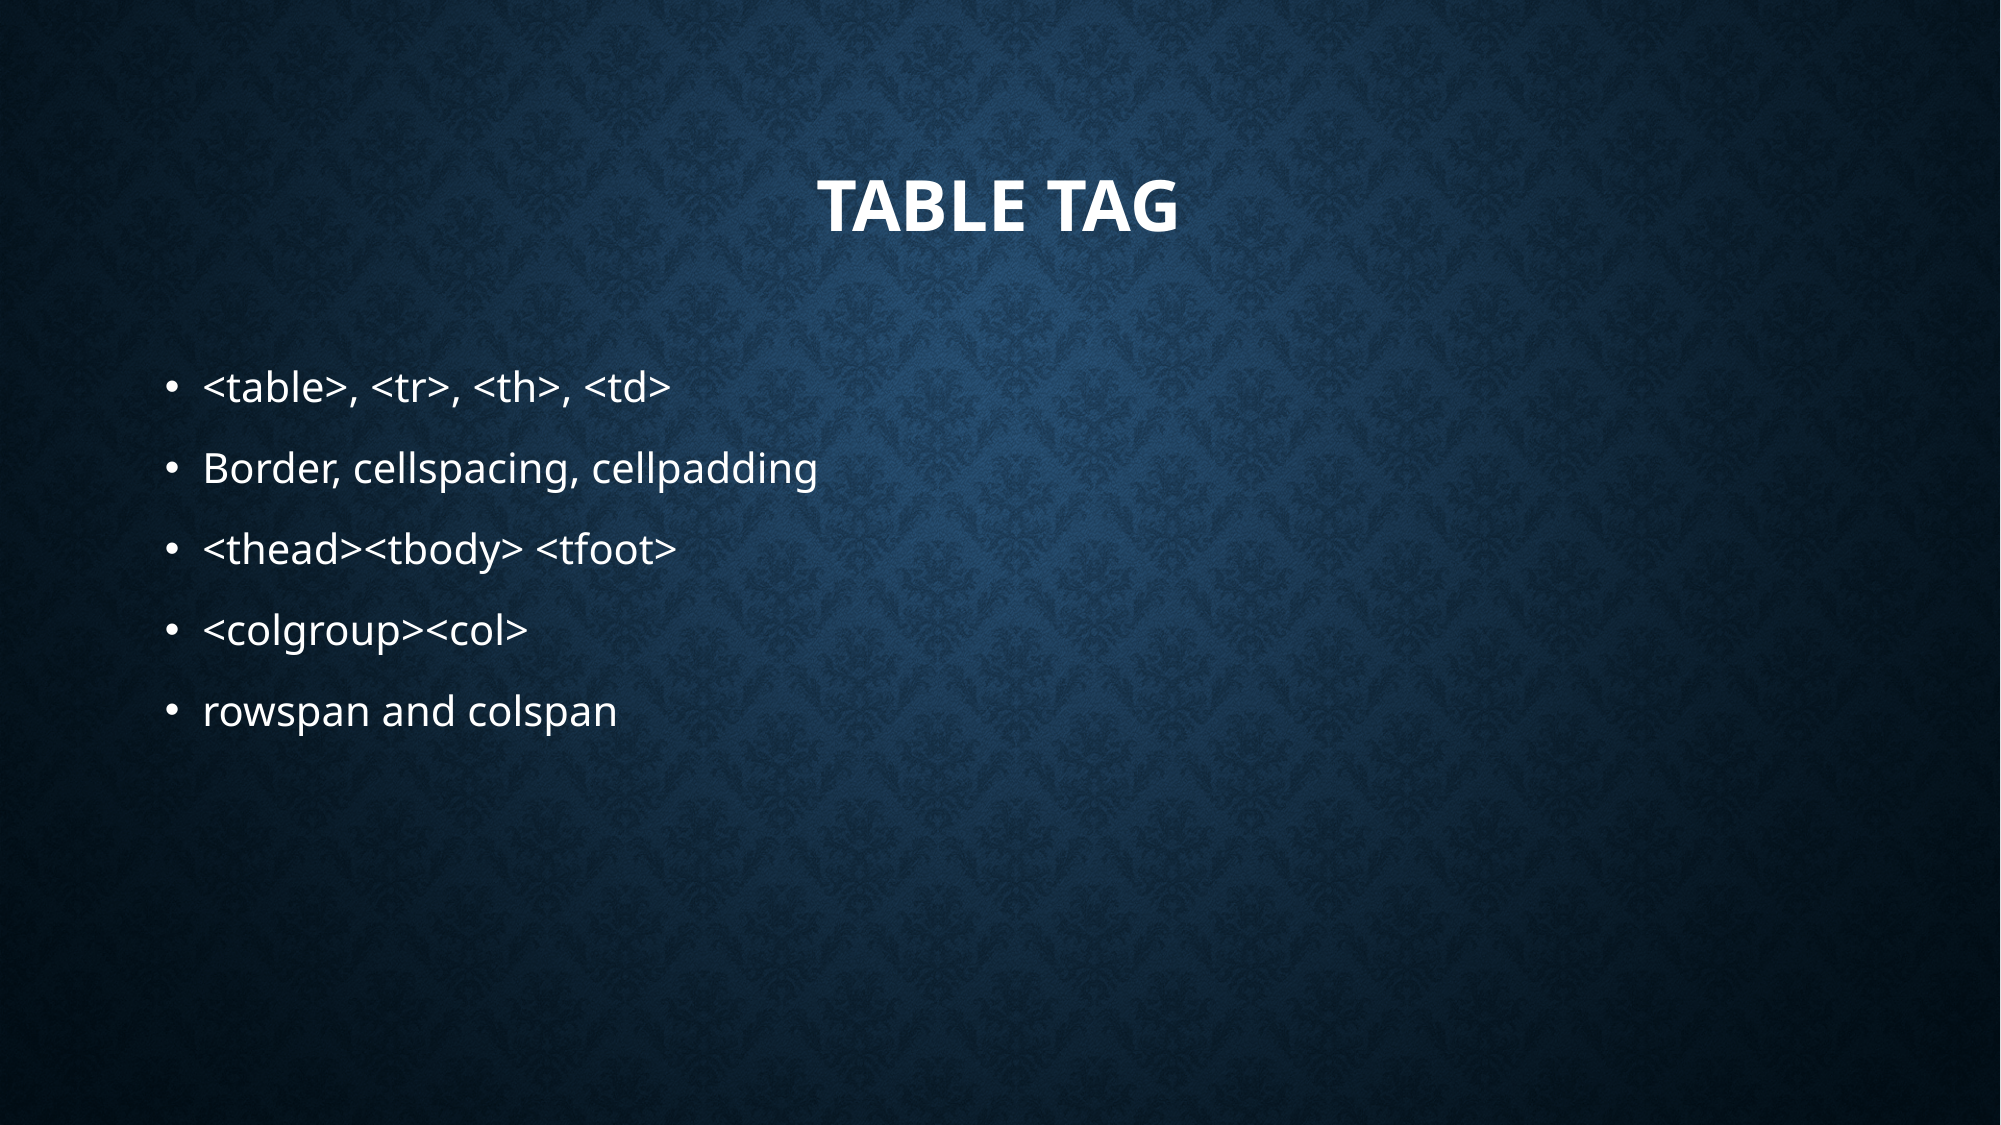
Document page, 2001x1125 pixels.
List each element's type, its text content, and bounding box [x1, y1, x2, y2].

title Table tag [149, 99, 1849, 318]
list <table>, <tr>, <th>, <td> Border, cellspacing, cellpadding <thead><tbody> <tfoot> <colgroup><col> rowspan and colspan [149, 343, 1849, 950]
